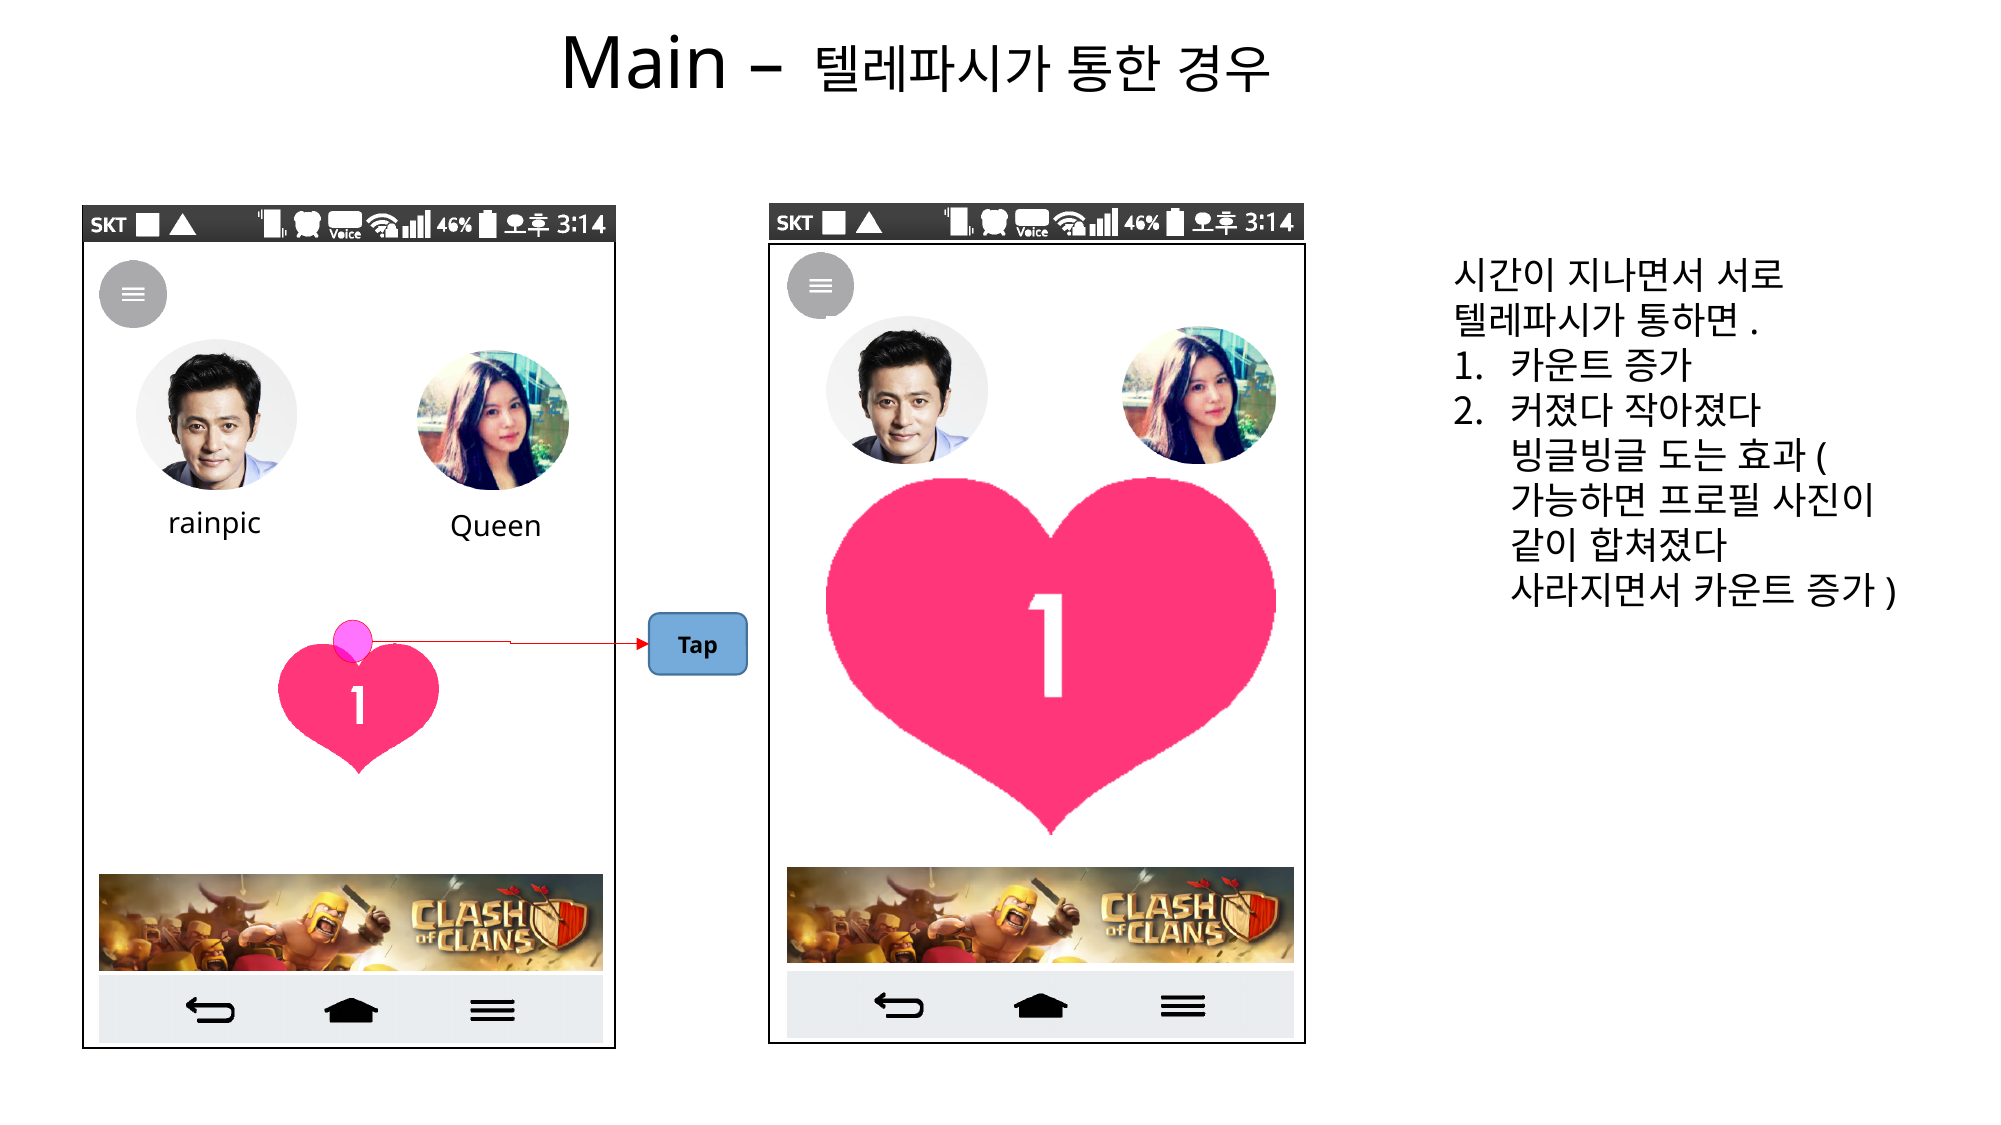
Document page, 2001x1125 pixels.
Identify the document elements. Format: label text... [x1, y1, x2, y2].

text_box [769, 203, 1306, 1043]
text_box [82, 205, 616, 1048]
text_box Main – 텔레파시가 통한 경우 [37, 17, 1794, 113]
text_box 시간이 지나면서 서로 텔레파시가 통하면. 카운트 증가 커졌다 작아졌다 빙글빙글 도는 효과(가능하면 프로필 사진이 같이 합쳐졌다 사라지면서 카운트 증가) [1439, 244, 1918, 620]
text_box Tap [647, 612, 748, 676]
